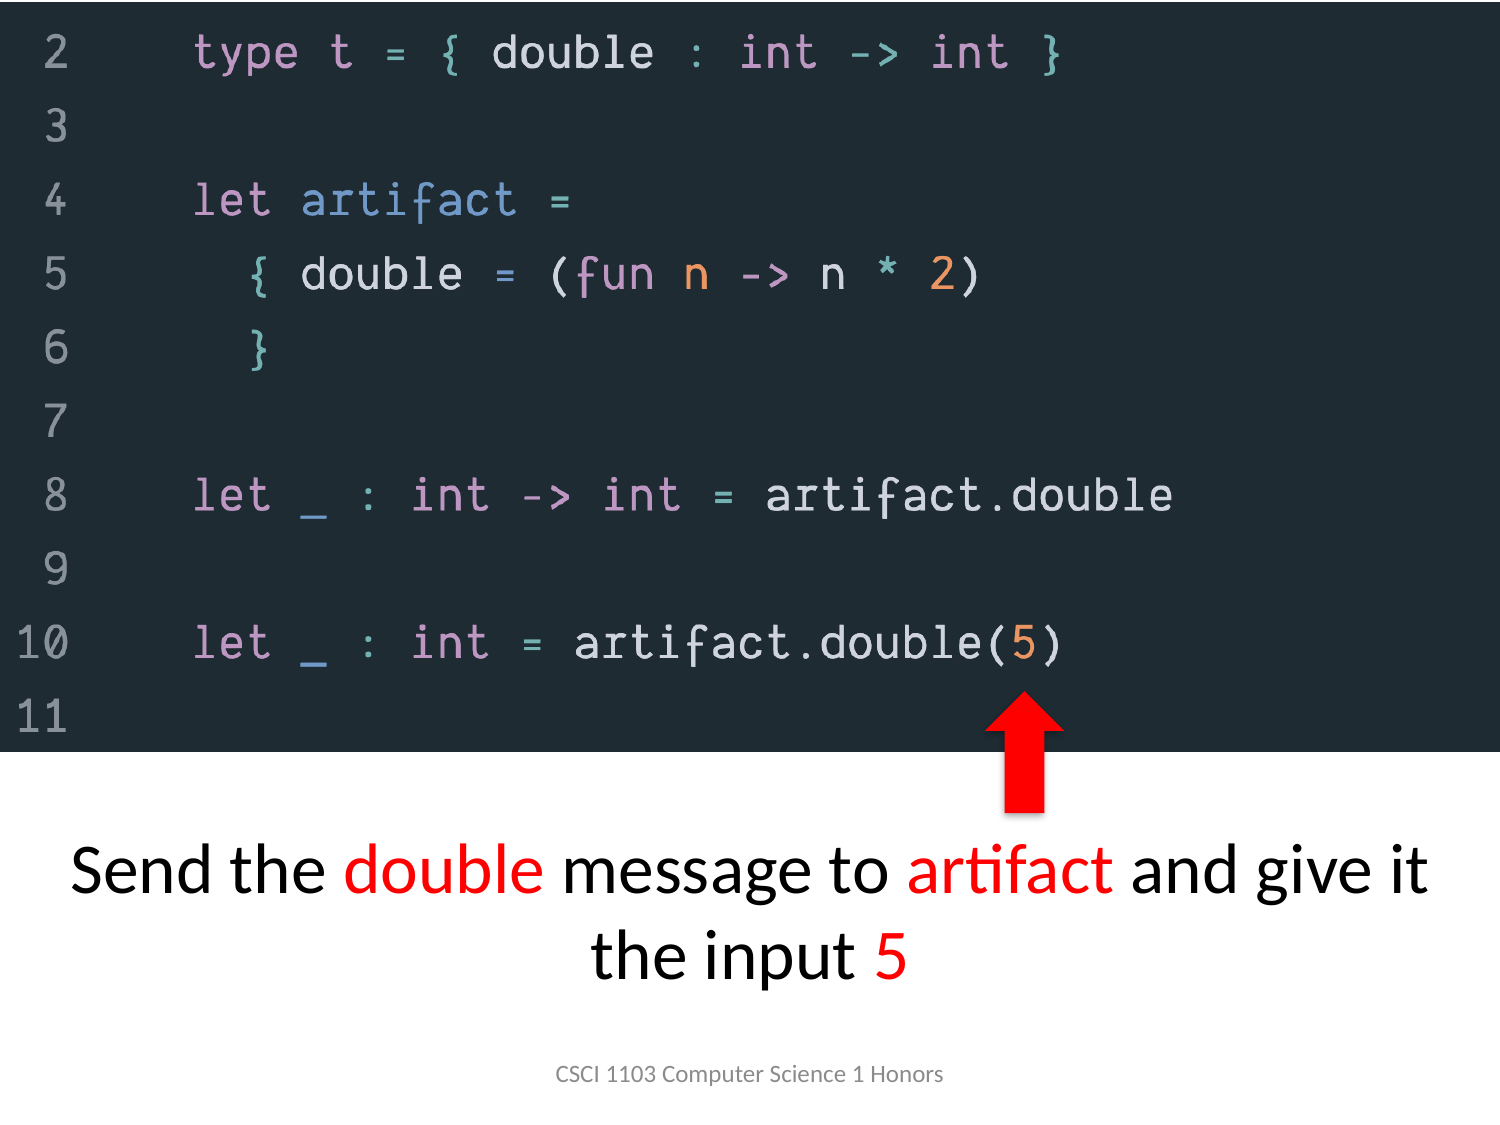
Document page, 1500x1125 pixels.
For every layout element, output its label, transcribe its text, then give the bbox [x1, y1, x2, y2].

footer CSCI 1103 Computer Science 1 Honors [512, 1042, 988, 1103]
text_box [1003, 760, 1046, 814]
picture [0, 1, 1500, 752]
title Send the double message to artifact and give it the input 5 [39, 814, 1462, 1002]
